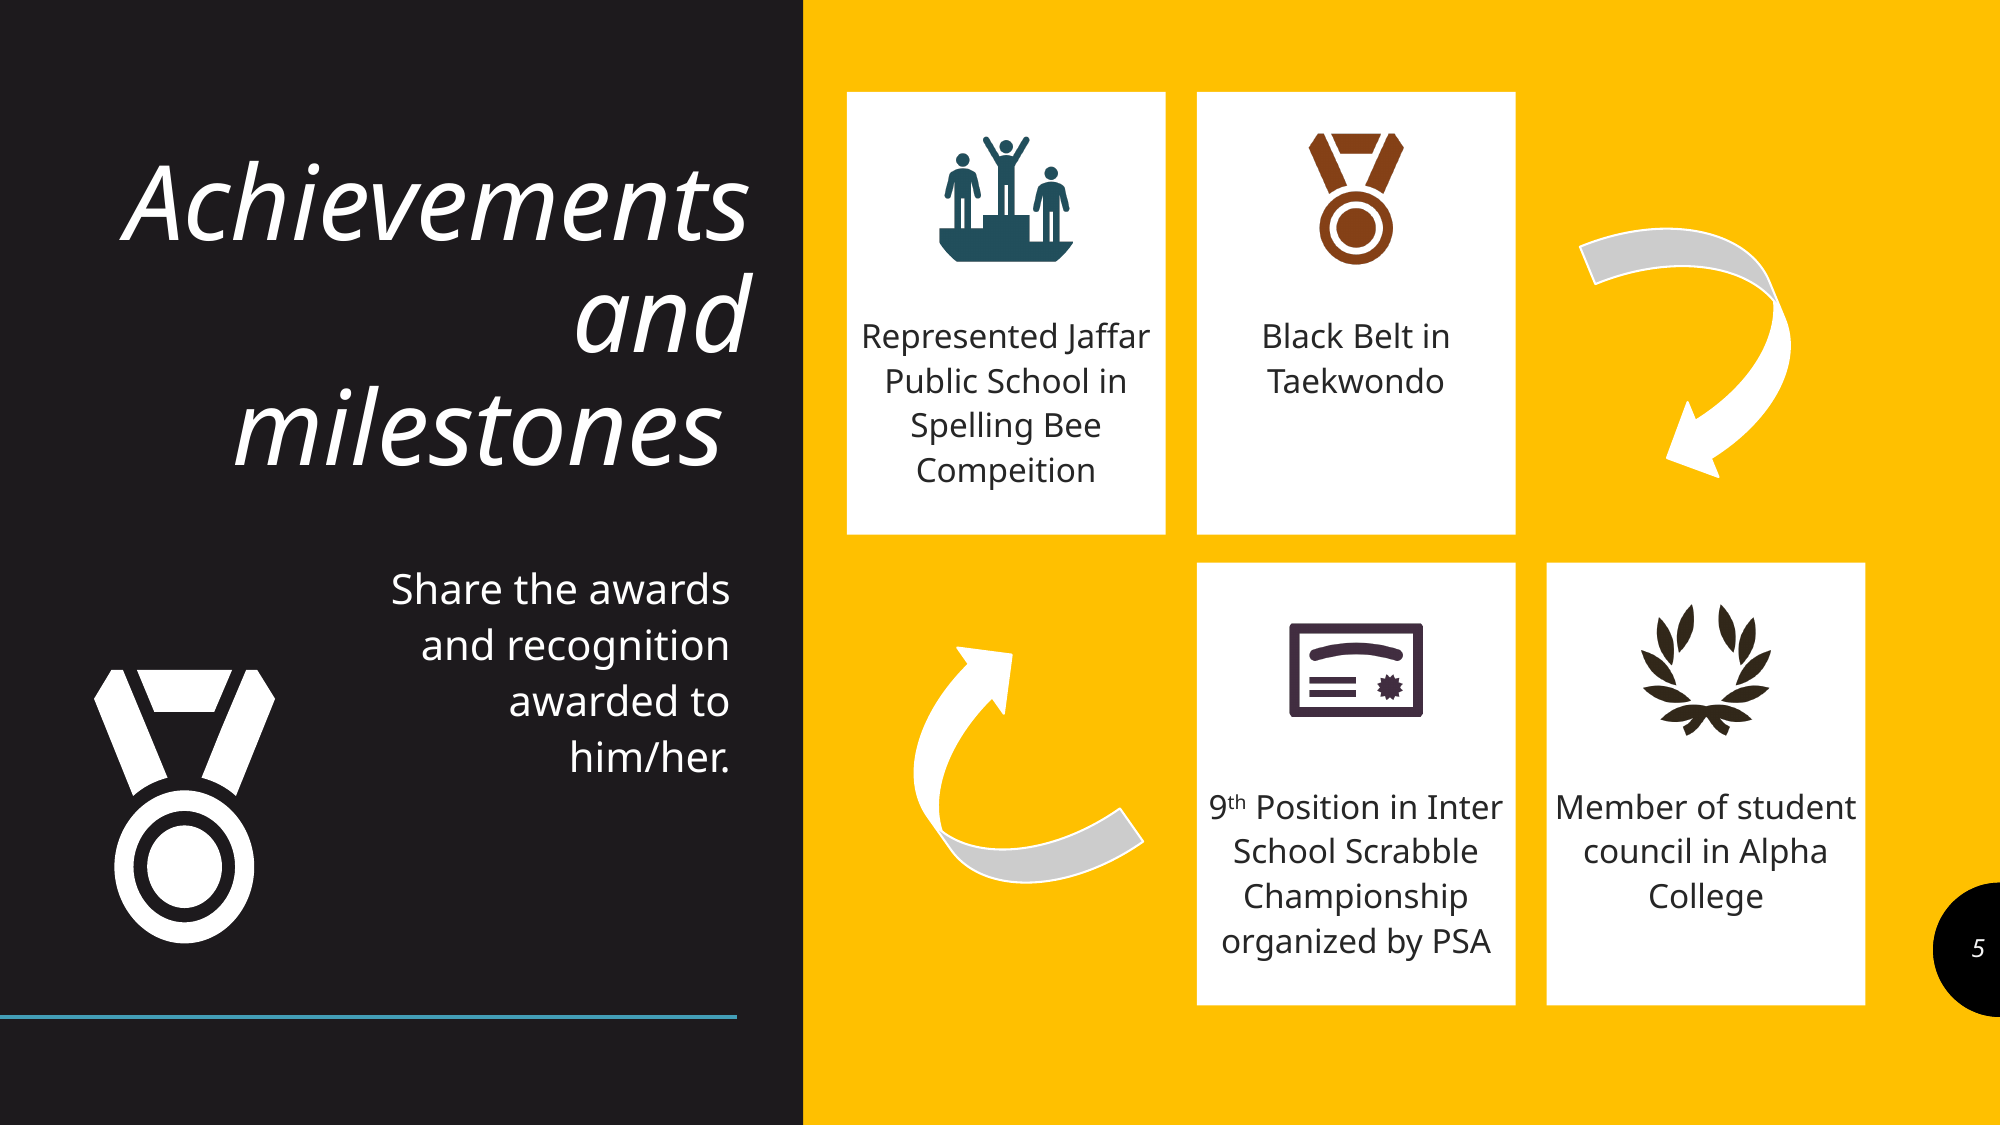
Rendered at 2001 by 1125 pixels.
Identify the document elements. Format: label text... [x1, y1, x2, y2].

picture [1276, 119, 1436, 279]
text_box [913, 646, 1145, 884]
list Represented Jaffar Public School in Spelling Bee Compeition [846, 91, 1166, 535]
list Share the awards and recognition awarded to him/her. [333, 549, 746, 1019]
title Achievements and milestones [72, 131, 768, 496]
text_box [93, 669, 275, 944]
slide_number 5 [1933, 919, 2000, 980]
picture [1276, 590, 1436, 750]
list 9th Position in Inter School Scrabble Championship organized by PSA [1196, 562, 1516, 1006]
text_box [1578, 227, 1791, 478]
list Member of student council in Alpha College [1546, 562, 1866, 1006]
list Black Belt in Taekwondo [1196, 91, 1516, 535]
picture [1626, 590, 1786, 750]
picture [926, 119, 1086, 279]
